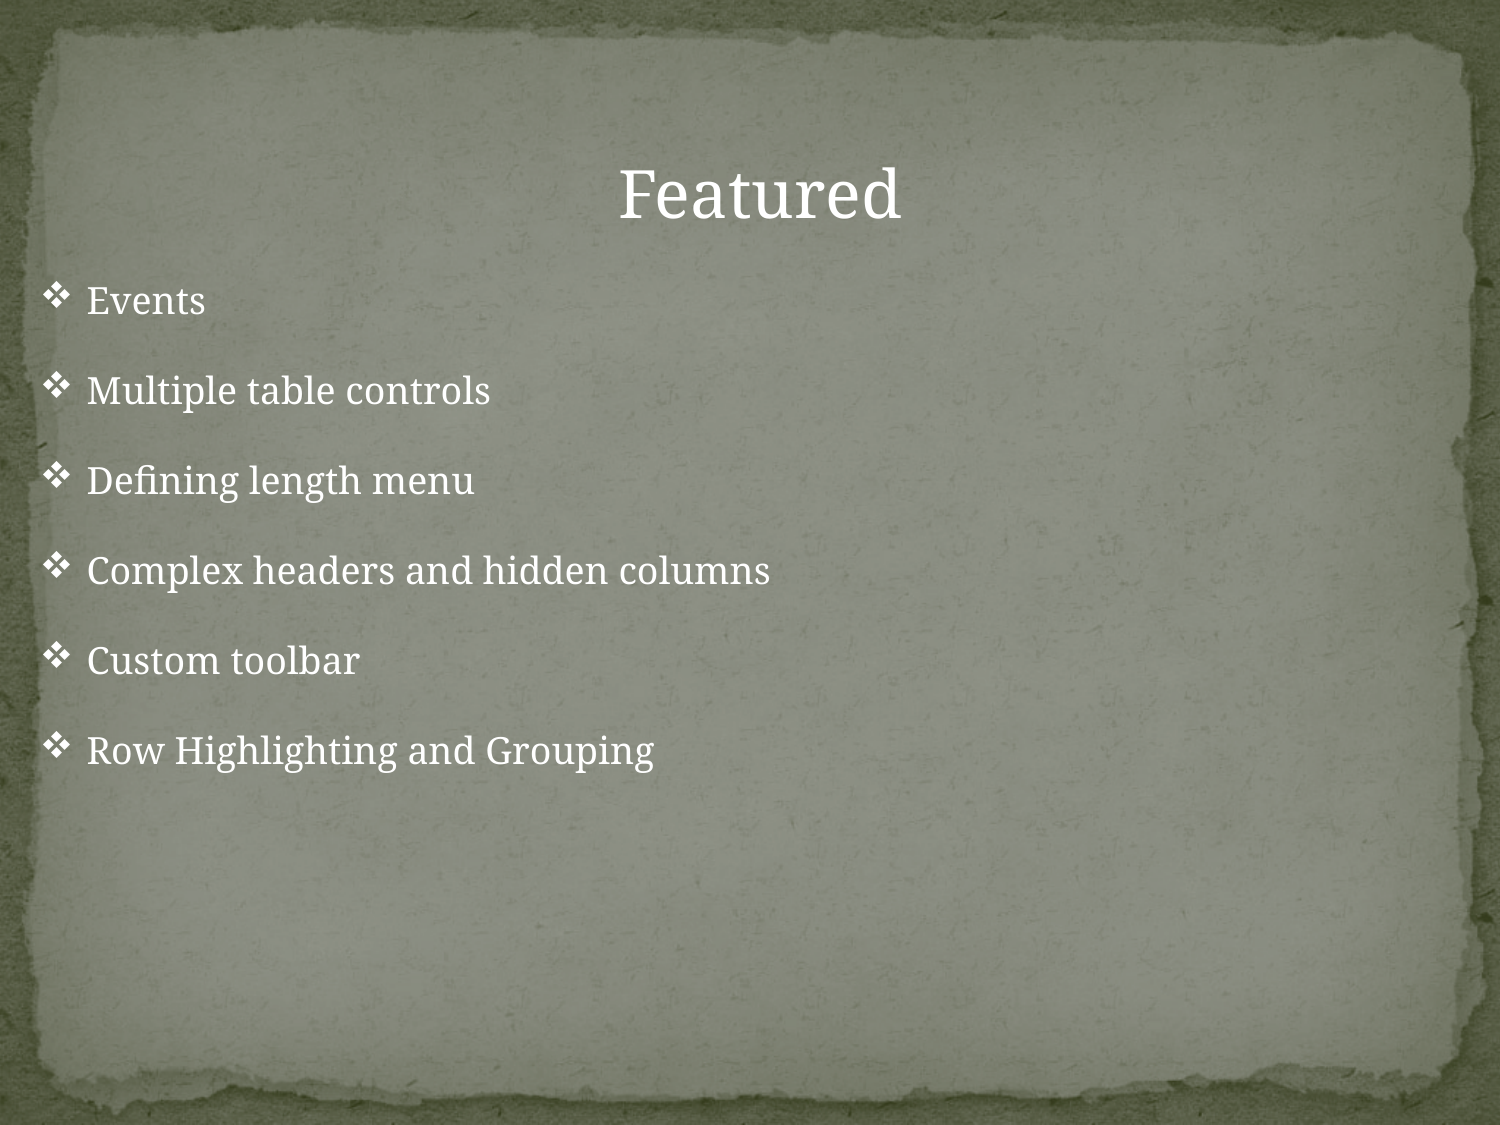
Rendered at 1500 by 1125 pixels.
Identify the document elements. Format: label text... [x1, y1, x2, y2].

text_box Featured Events Multiple table controls Defining length menu Complex headers and hidden columns Custom toolbar Row Highlighting and Grouping [24, 99, 1488, 780]
